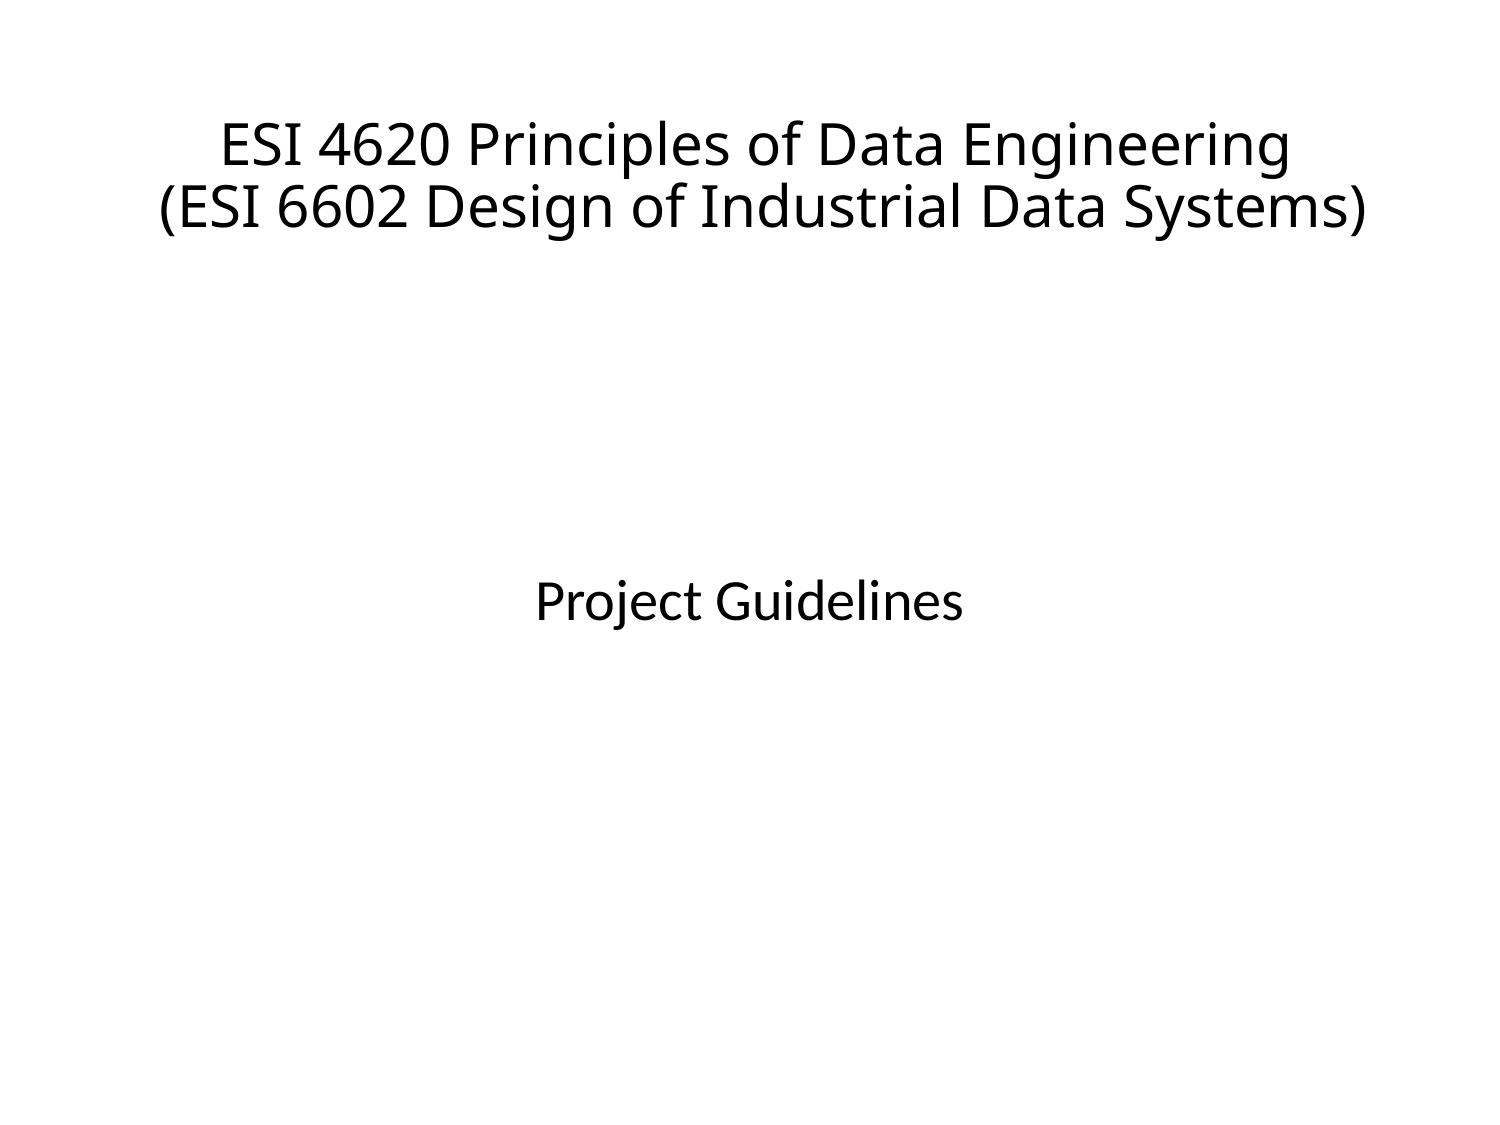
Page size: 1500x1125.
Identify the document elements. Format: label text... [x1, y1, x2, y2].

subtitle Project Guidelines [187, 562, 1313, 725]
title ESI 4620 Principles of Data Engineering (ESI 6602 Design of Industrial Data Systems) [87, 60, 1425, 249]
